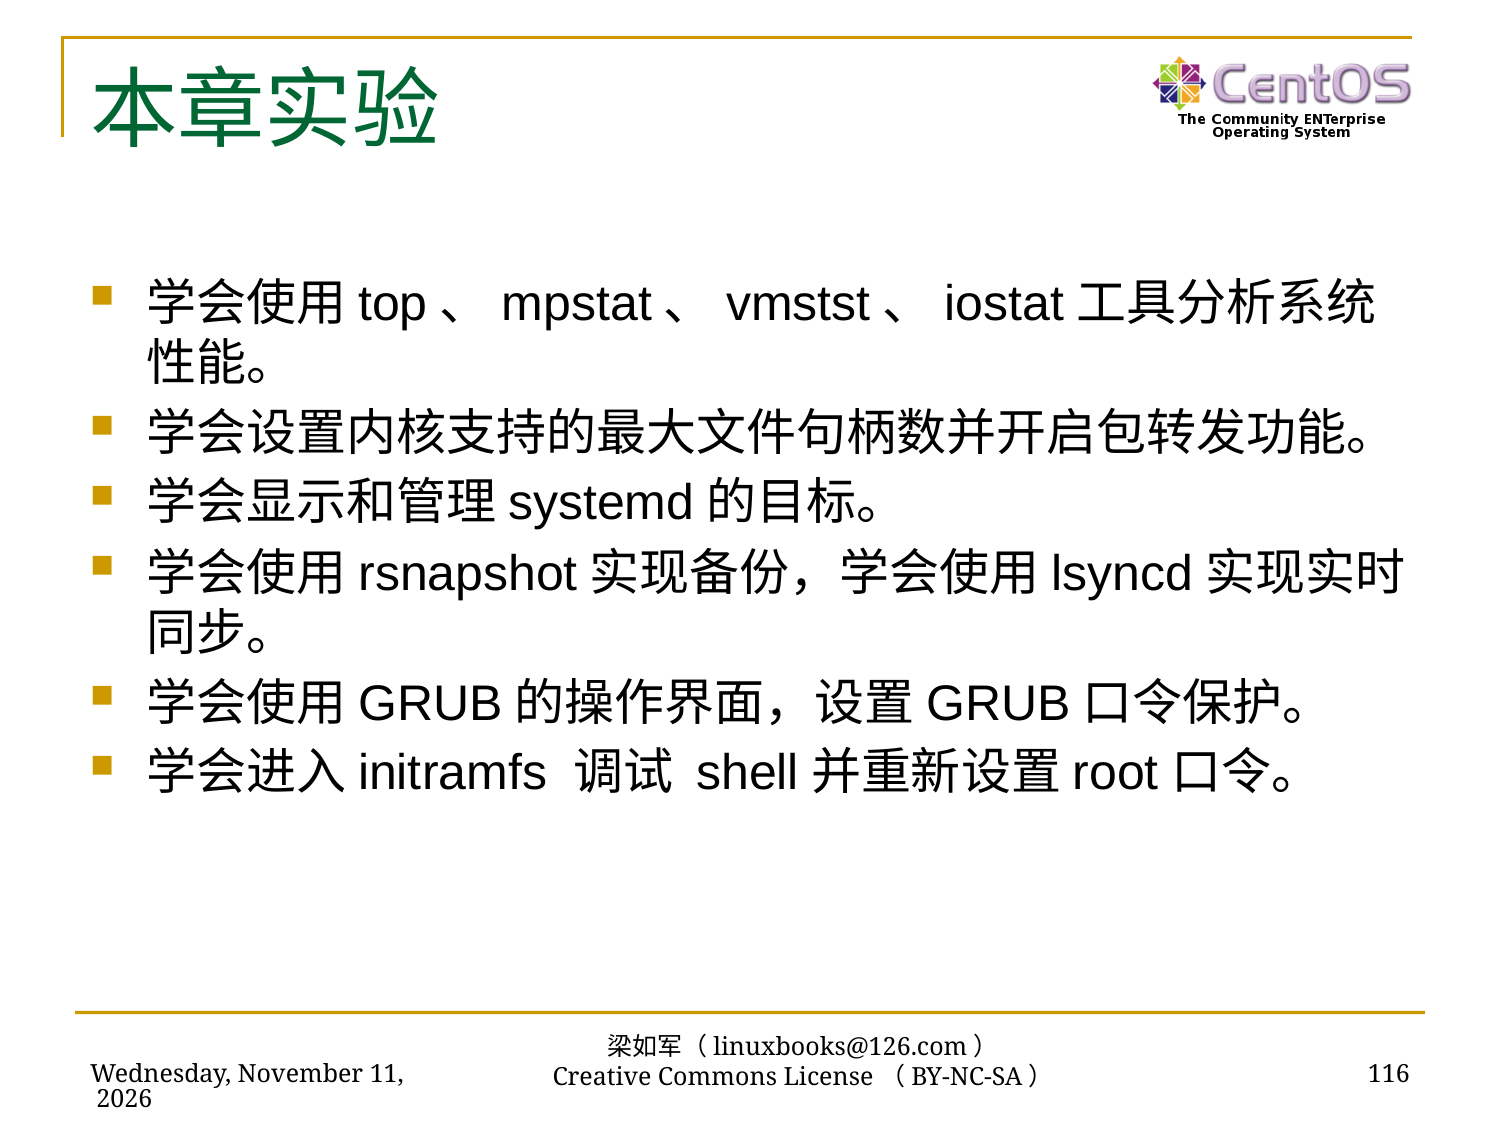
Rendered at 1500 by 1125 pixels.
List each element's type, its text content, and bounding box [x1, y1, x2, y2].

title 本章实验 [74, 45, 1426, 233]
footer 梁如军（linuxbooks@126.com） Creative Commons License（BY-NC-SA） [359, 1022, 1247, 1099]
slide_number 116 [1074, 1023, 1426, 1100]
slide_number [74, 1023, 426, 1100]
list 学会使用top、mpstat、vmstst、iostat工具分析系统性能。 学会设置内核支持的最大文件句柄数并开启包转发功能。 学会显示和管理systemd的目标。 学会使用rsnapshot实现备份，学会使用lsyncd实现实时同步。 学会使用GRUB的操作界面，设置GRUB口令保护。 学会进入initramfs 调试 shell并重新设置root口令。 [74, 262, 1426, 1006]
